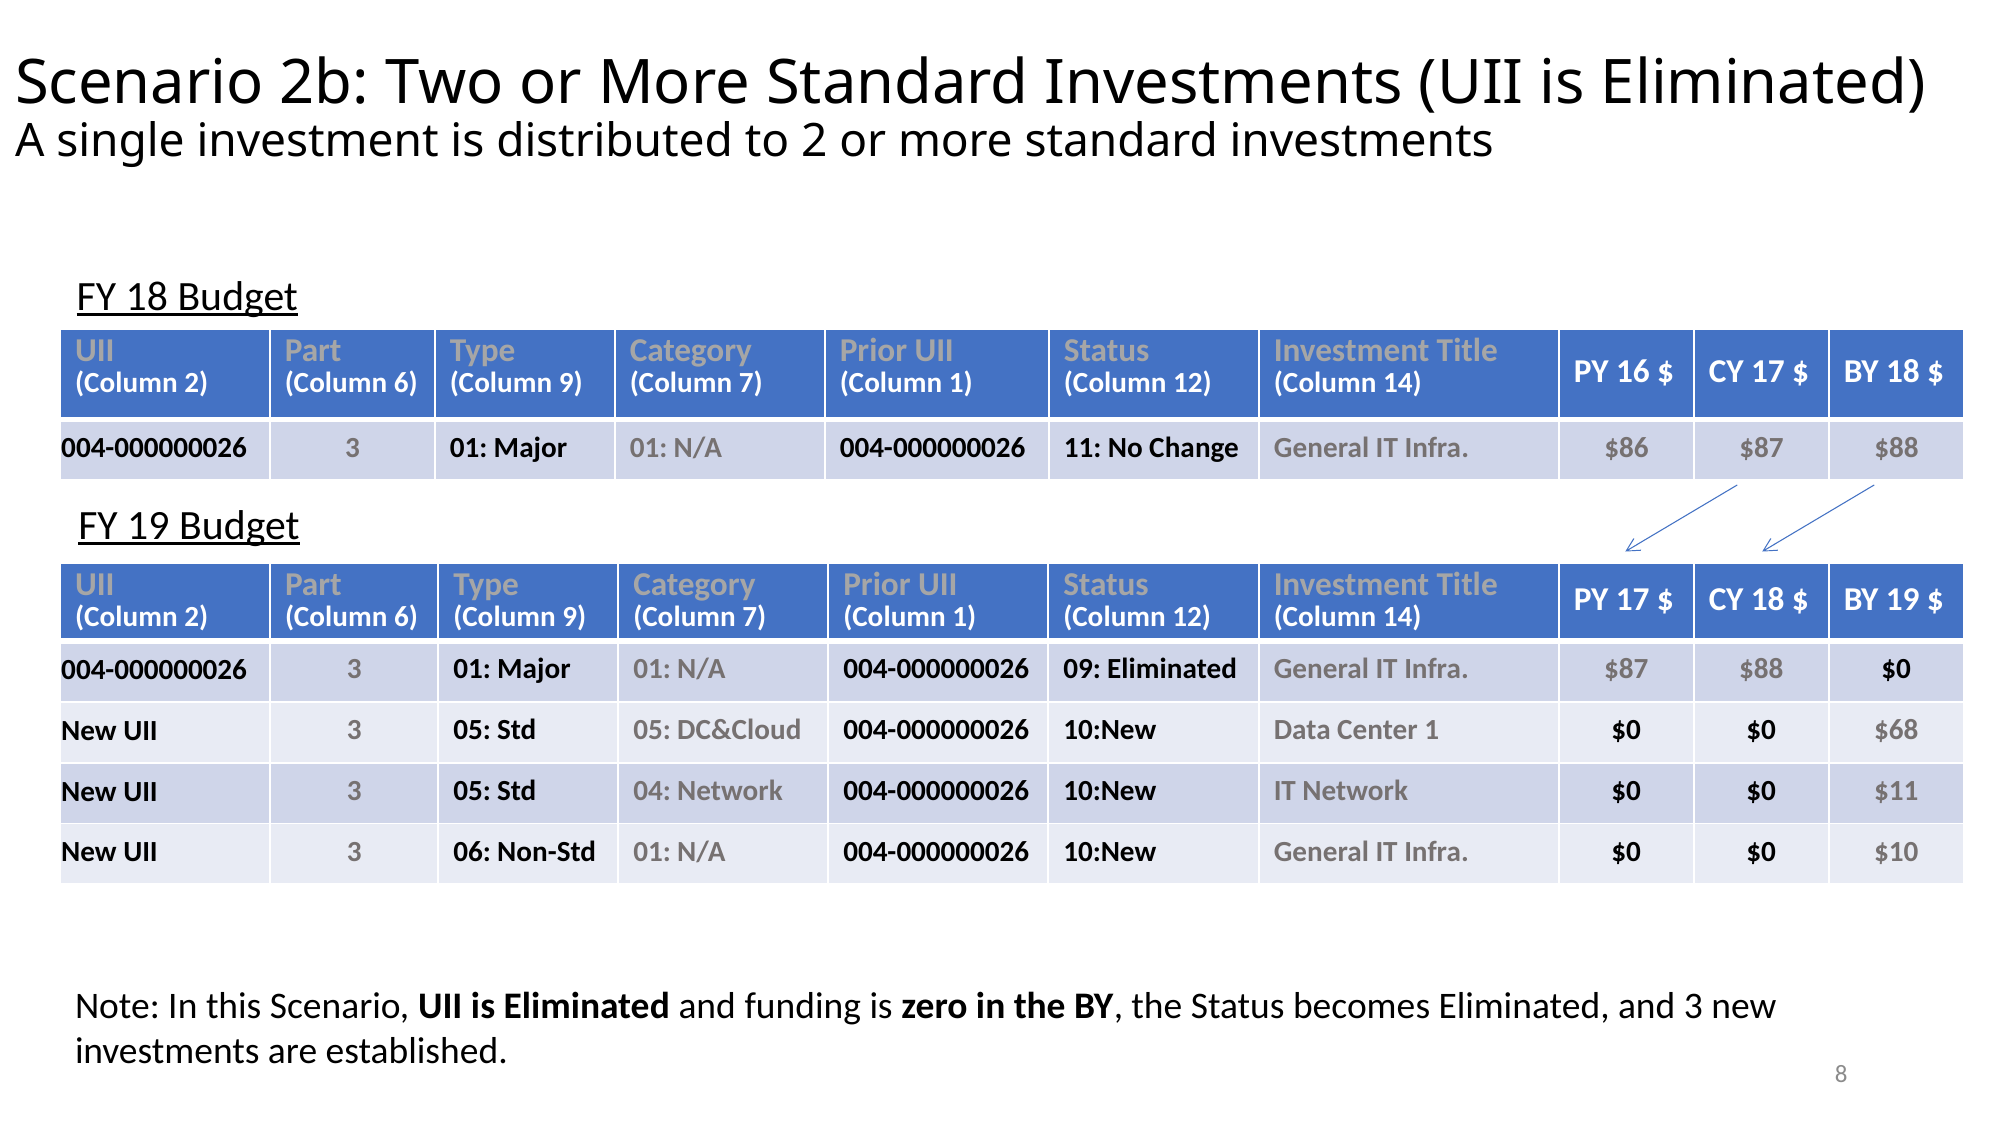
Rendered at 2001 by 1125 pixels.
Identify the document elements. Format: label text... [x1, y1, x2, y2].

table_header CY 18 $ [1695, 564, 1828, 638]
table_cell General IT Infra. [1260, 644, 1558, 701]
table_cell 01: Major [439, 644, 617, 701]
table_cell 004-000000026 [829, 703, 1047, 762]
table_cell $87 [1560, 644, 1693, 701]
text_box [1625, 484, 1738, 552]
table_cell 10:New [1049, 703, 1258, 762]
table_header Status (Column 12) [1050, 330, 1258, 417]
table_cell New UII [61, 703, 269, 762]
table_header UII (Column 2) [61, 564, 269, 638]
table_cell $87 [1695, 422, 1828, 479]
table_cell $88 [1830, 422, 1963, 479]
table_cell $11 [1830, 764, 1963, 823]
table_cell 09: Eliminated [1049, 644, 1258, 701]
text_box FY 19 Budget [63, 495, 423, 562]
table_cell 04: Network [619, 764, 827, 823]
table_cell New UII [61, 824, 269, 883]
table_cell $0 [1560, 764, 1693, 823]
table_cell 004-000000026 [826, 422, 1048, 479]
table_cell 01: N/A [619, 644, 827, 701]
table_cell 01: Major [436, 422, 614, 479]
table_header CY 17 $ [1695, 330, 1828, 417]
text_box Note: In this Scenario, UII is Eliminated and funding is zero in the BY, the Status becomes Eliminated, and 3 new investments are established. [60, 974, 1965, 1079]
table_cell 004-000000026 [829, 764, 1047, 823]
table_cell $0 [1695, 824, 1828, 883]
table_header PY 16 $ [1560, 330, 1693, 417]
table_header Type (Column 9) [439, 564, 617, 638]
table_header Category (Column 7) [619, 564, 827, 638]
table_cell 01: N/A [616, 422, 824, 479]
table_header Prior UII (Column 1) [826, 330, 1048, 417]
table_header Investment Title (Column 14) [1260, 330, 1558, 417]
table_cell $10 [1830, 824, 1963, 883]
table_header Type (Column 9) [436, 330, 614, 417]
table_cell $86 [1560, 422, 1693, 479]
table_cell 004-000000026 [61, 644, 269, 701]
table_cell 01: N/A [619, 824, 827, 883]
table_cell 3 [271, 644, 437, 701]
table_cell 05: Std [439, 764, 617, 823]
table_cell 3 [271, 703, 437, 762]
table_header UII (Column 2) [61, 330, 269, 417]
table_cell Data Center 1 [1260, 703, 1558, 762]
table_cell 05: DC&Cloud [619, 703, 827, 762]
table_cell $68 [1830, 703, 1963, 762]
table_header BY 18 $ [1830, 330, 1963, 417]
table_header Prior UII (Column 1) [829, 564, 1047, 638]
table_cell 004-000000026 [829, 644, 1047, 701]
table_cell New UII [61, 764, 269, 823]
table_cell 3 [271, 824, 437, 883]
title Scenario 2b: Two or More Standard Investments (UII is Eliminated) A single investment is distributed to 2 or more standard investments [0, 15, 2000, 203]
table_cell 11: No Change [1050, 422, 1258, 479]
table_cell $0 [1560, 703, 1693, 762]
table_cell 004-000000026 [61, 422, 269, 479]
slide_number 8 [1412, 1042, 1863, 1103]
table_cell $88 [1695, 644, 1828, 701]
table_header Investment Title (Column 14) [1260, 564, 1558, 638]
table_cell 3 [271, 422, 434, 479]
table_cell $0 [1695, 764, 1828, 823]
table_header Category (Column 7) [616, 330, 824, 417]
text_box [1762, 484, 1875, 552]
table_header Part (Column 6) [271, 564, 437, 638]
list FY 18 Budget [61, 266, 421, 328]
table_cell $0 [1695, 703, 1828, 762]
table_cell General IT Infra. [1260, 422, 1558, 479]
table_cell 004-000000026 [829, 824, 1047, 883]
table_cell 05: Std [439, 703, 617, 762]
table_cell $0 [1830, 644, 1963, 701]
table_cell 10:New [1049, 824, 1258, 883]
table_cell 06: Non-Std [439, 824, 617, 883]
table_cell $0 [1560, 824, 1693, 883]
table_header Part (Column 6) [271, 330, 434, 417]
table_header PY 17 $ [1560, 564, 1693, 638]
table_cell 10:New [1049, 764, 1258, 823]
table_cell General IT Infra. [1260, 824, 1558, 883]
table_cell IT Network [1260, 764, 1558, 823]
table_header BY 19 $ [1830, 564, 1963, 638]
table_header Status (Column 12) [1049, 564, 1258, 638]
table_cell 3 [271, 764, 437, 823]
